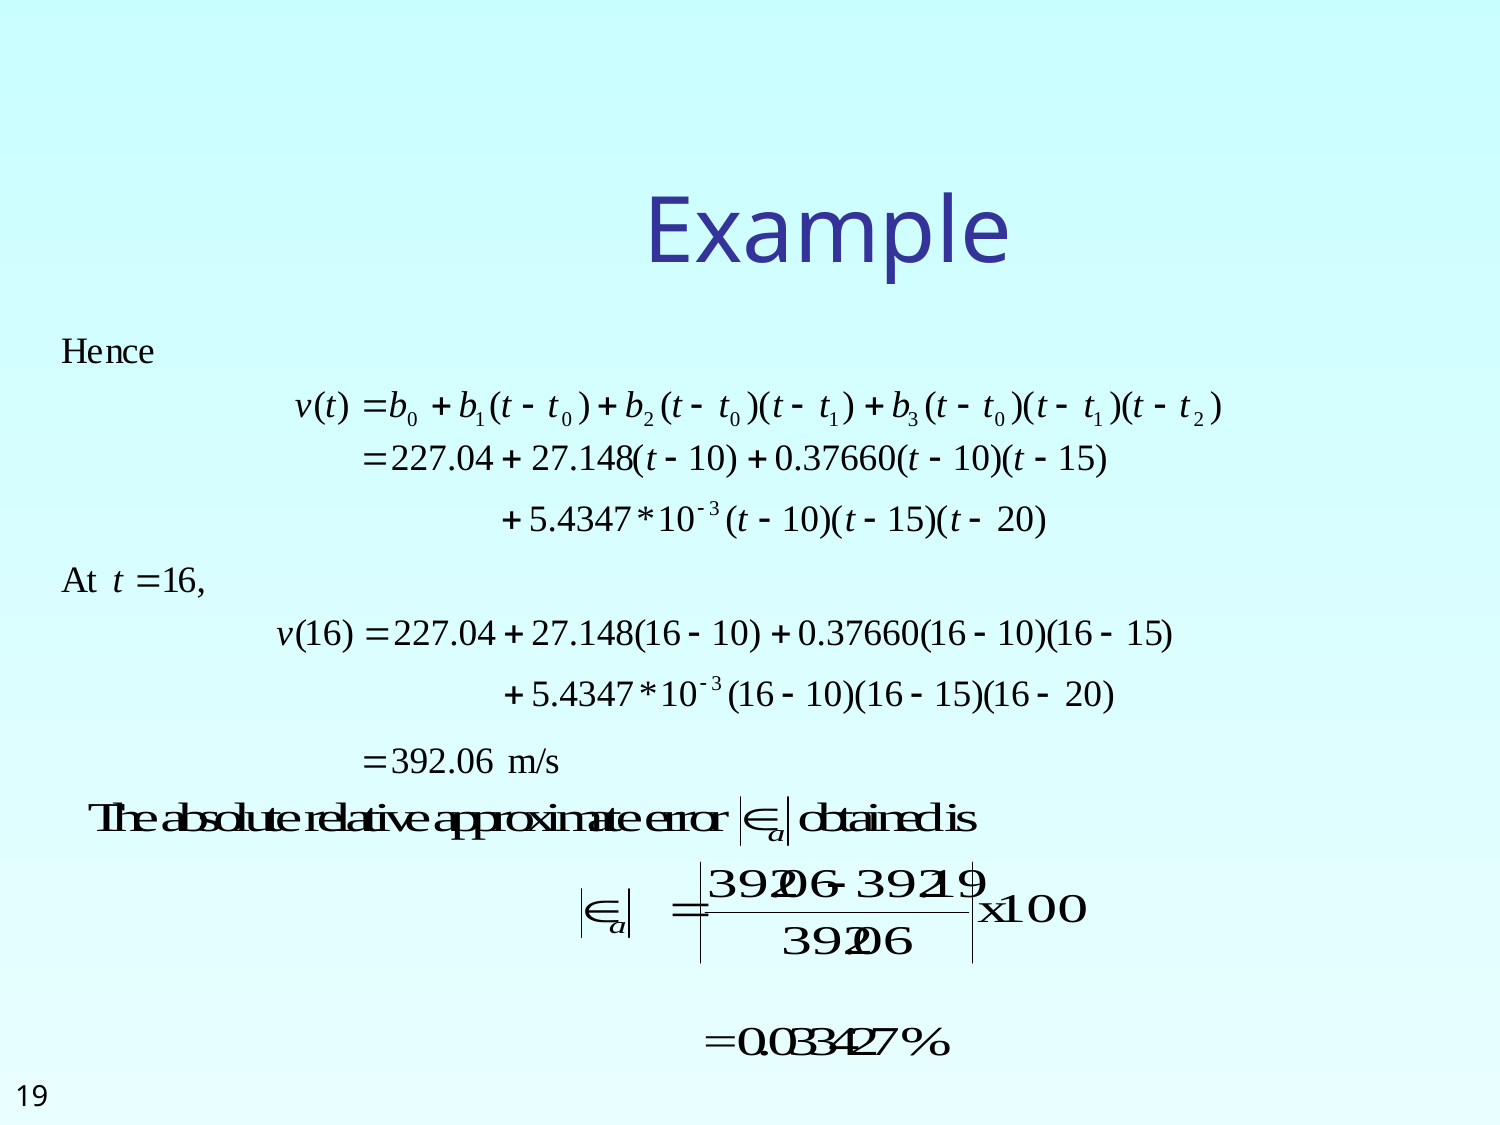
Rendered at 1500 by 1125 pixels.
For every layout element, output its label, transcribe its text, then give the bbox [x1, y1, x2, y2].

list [37, 312, 1500, 788]
title Example [188, 101, 1468, 289]
picture [87, 787, 1500, 1065]
slide_number 19 [0, 1087, 313, 1125]
